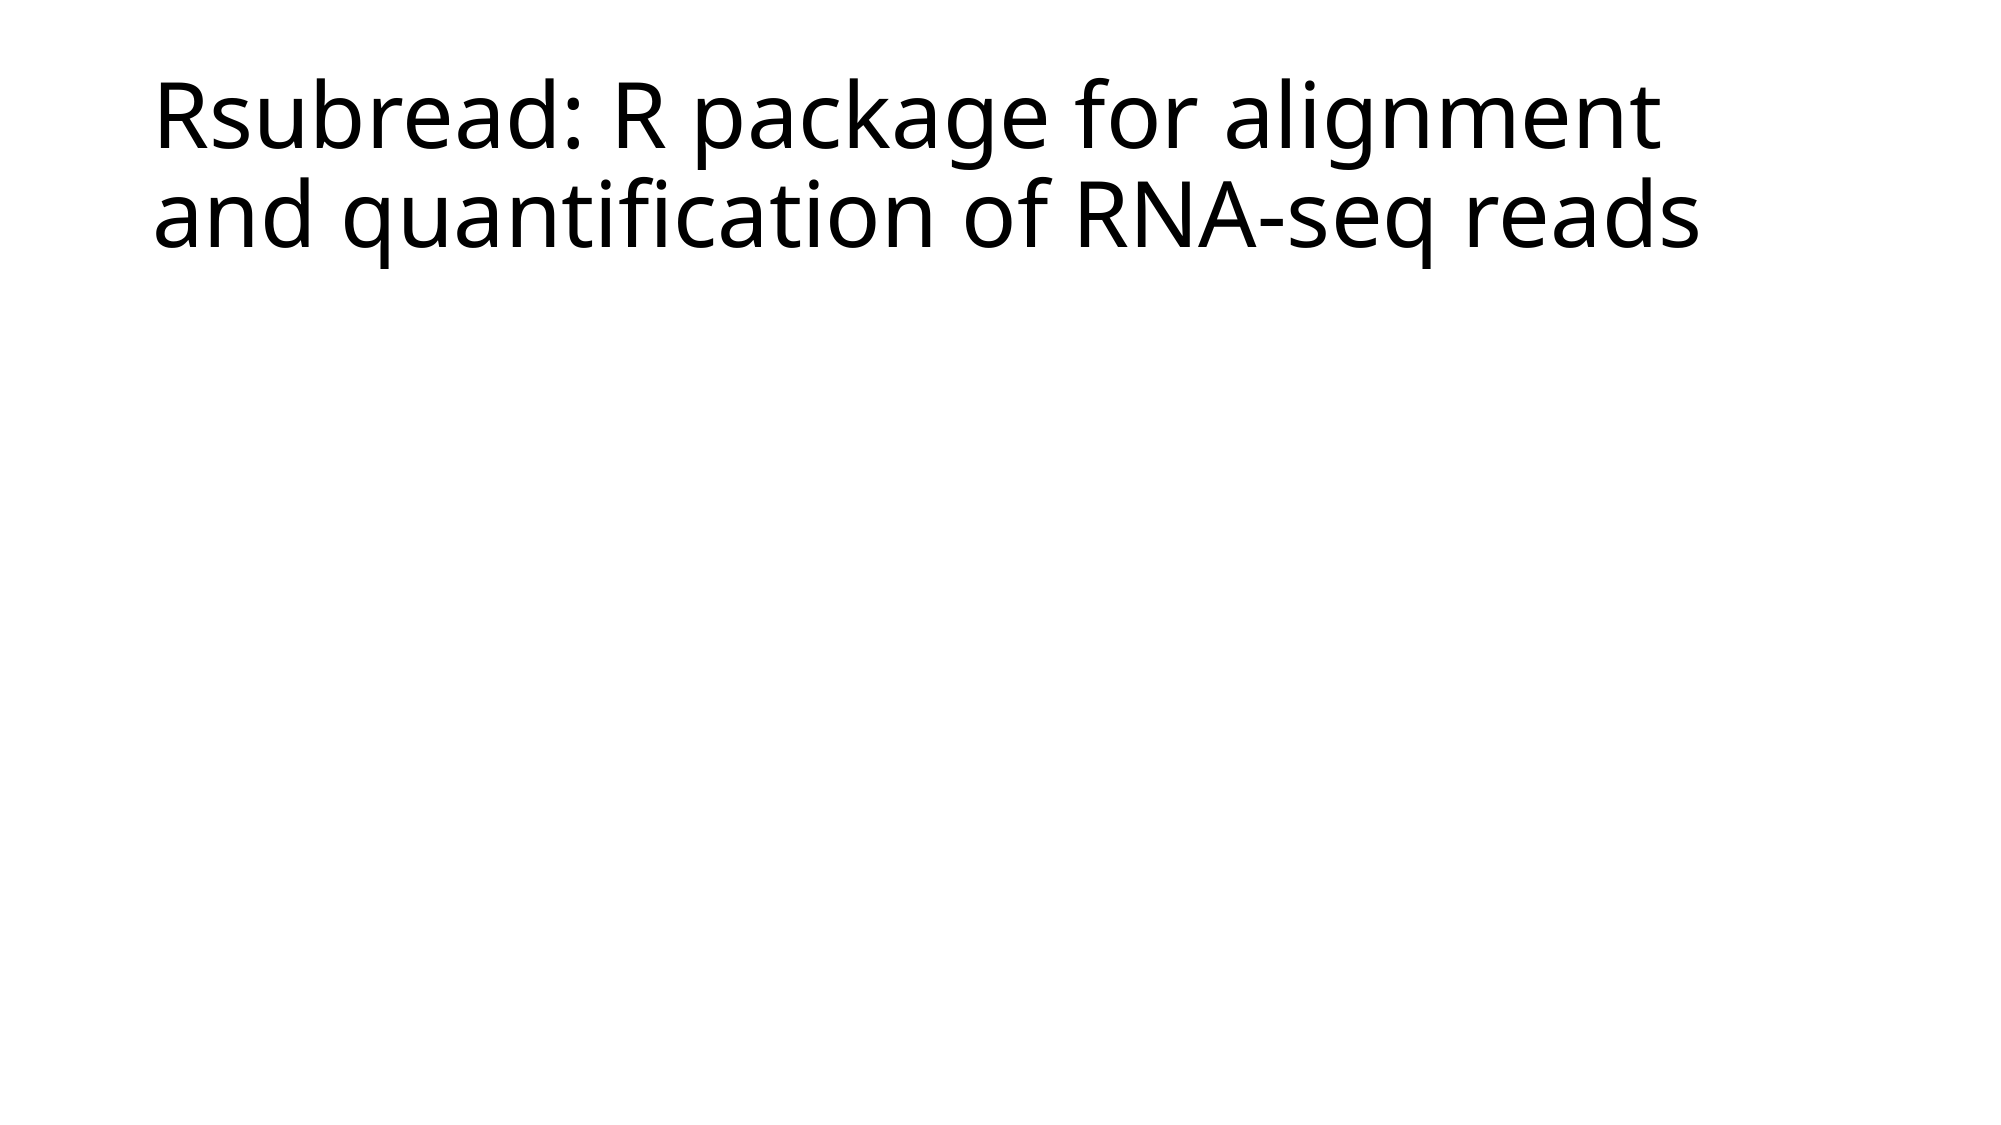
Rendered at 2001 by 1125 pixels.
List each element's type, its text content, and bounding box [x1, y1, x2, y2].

title Rsubread: R package for alignment and quantification of RNA-seq reads [137, 59, 1863, 278]
